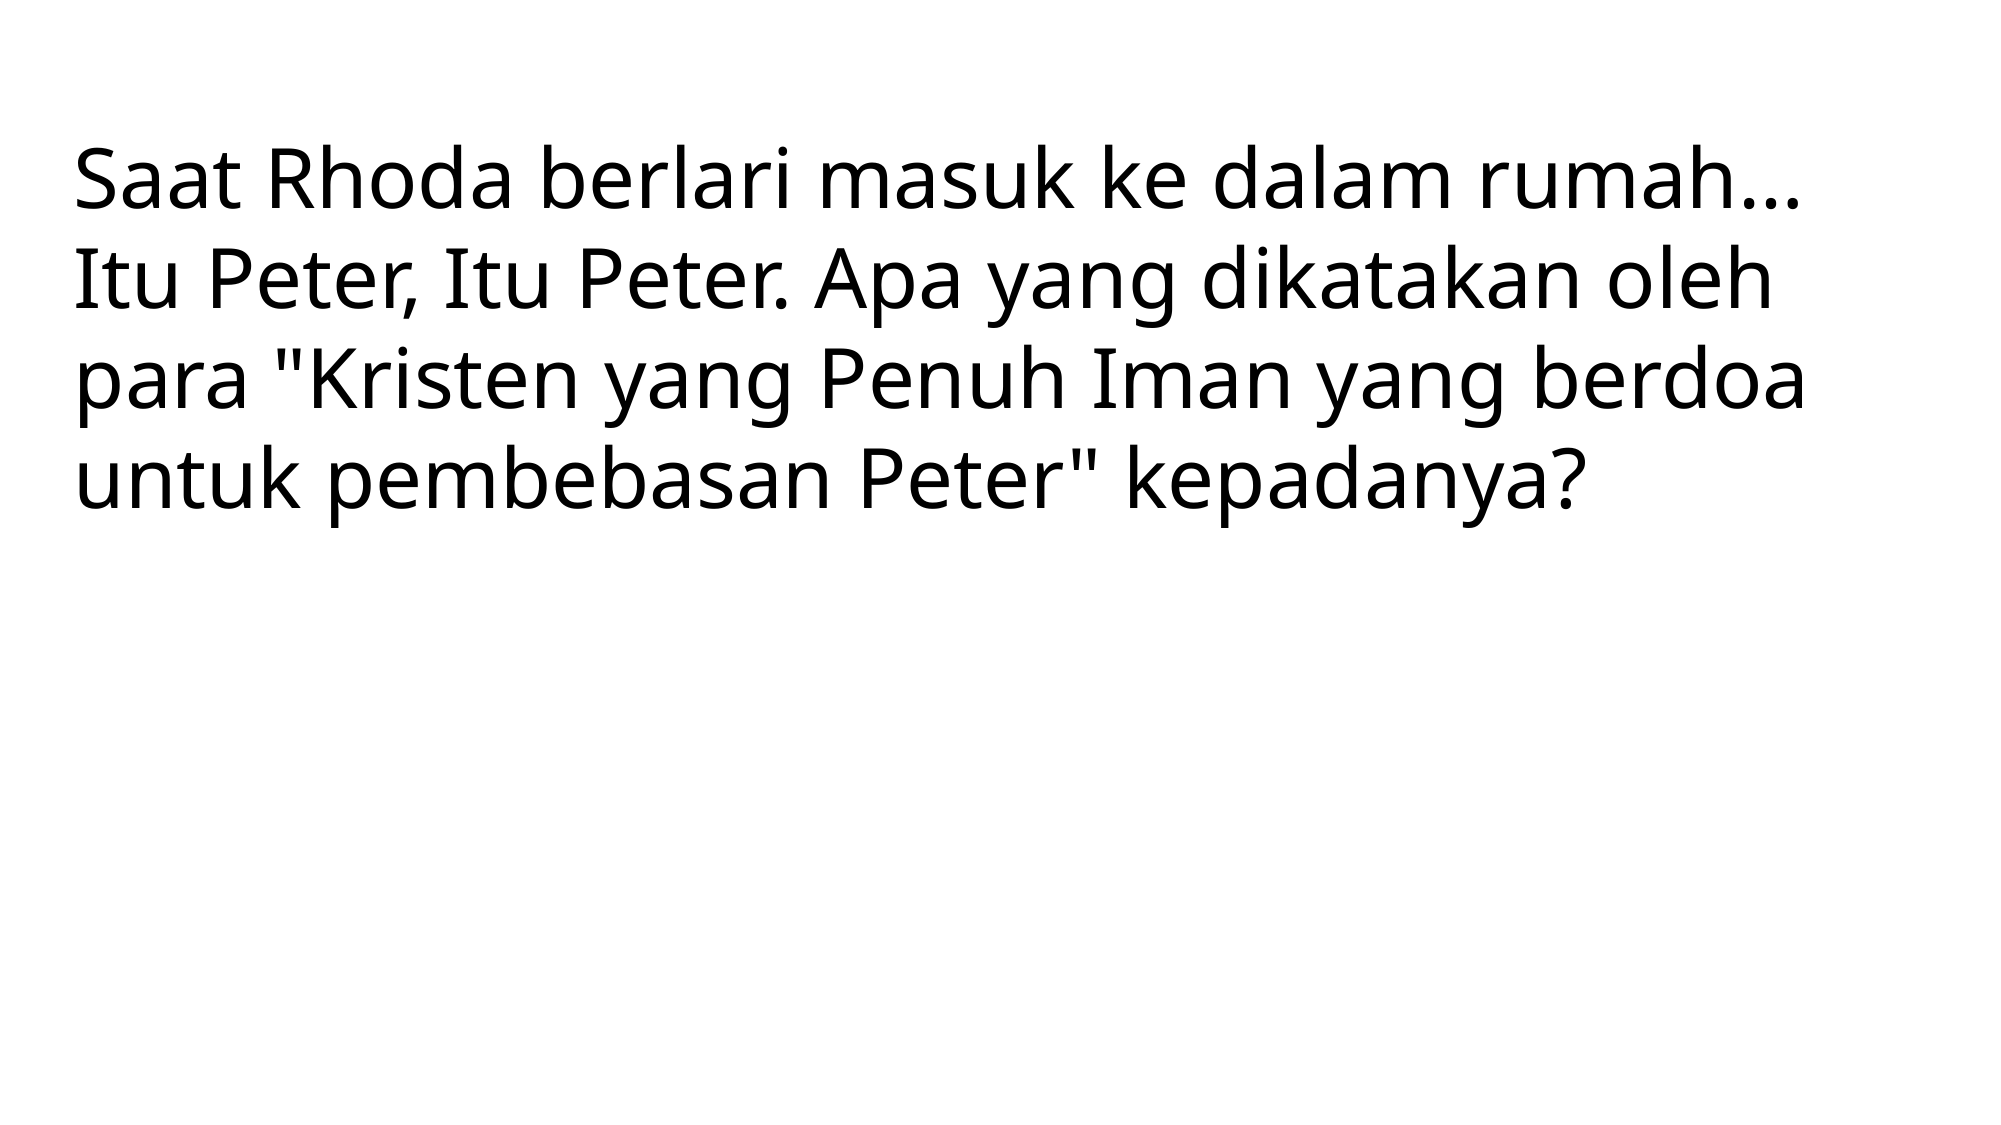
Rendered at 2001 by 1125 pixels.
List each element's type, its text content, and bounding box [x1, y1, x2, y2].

text_box Saat Rhoda berlari masuk ke dalam rumah… Itu Peter, Itu Peter. Apa yang dikatakan oleh para "Kristen yang Penuh Iman yang berdoa untuk pembebasan Peter" kepadanya? [59, 118, 1941, 533]
